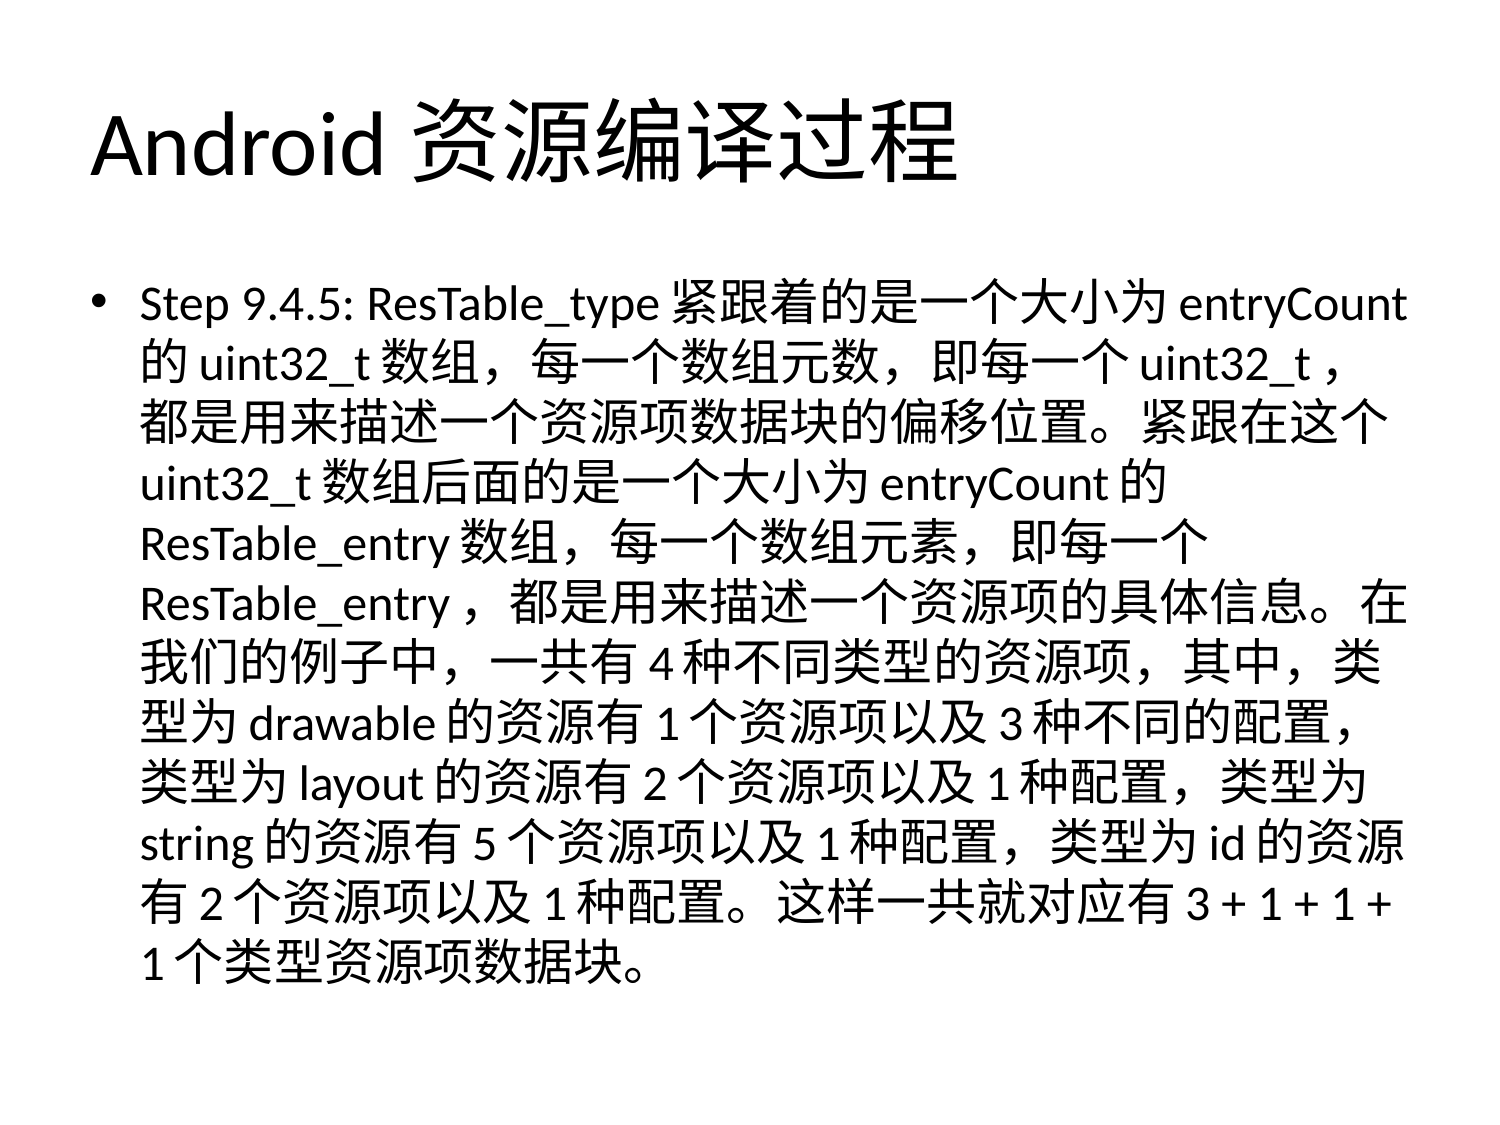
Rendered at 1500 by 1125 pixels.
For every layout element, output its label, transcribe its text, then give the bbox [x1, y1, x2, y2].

list Step 9.4.5: ResTable_type紧跟着的是一个大小为entryCount的uint32_t数组，每一个数组元数，即每一个uint32_t，都是用来描述一个资源项数据块的偏移位置。紧跟在这个uint32_t数组后面的是一个大小为entryCount的ResTable_entry数组，每一个数组元素，即每一个ResTable_entry，都是用来描述一个资源项的具体信息。在我们的例子中，一共有4种不同类型的资源项，其中，类型为drawable的资源有1个资源项以及3种不同的配置，类型为layout的资源有2个资源项以及1种配置，类型为string的资源有5个资源项以及1种配置，类型为id的资源有2个资源项以及1种配置。这样一共就对应有3 + 1 + 1 + 1个类型资源项数据块。 [75, 262, 1425, 1005]
title Android资源编译过程 [75, 45, 1425, 233]
